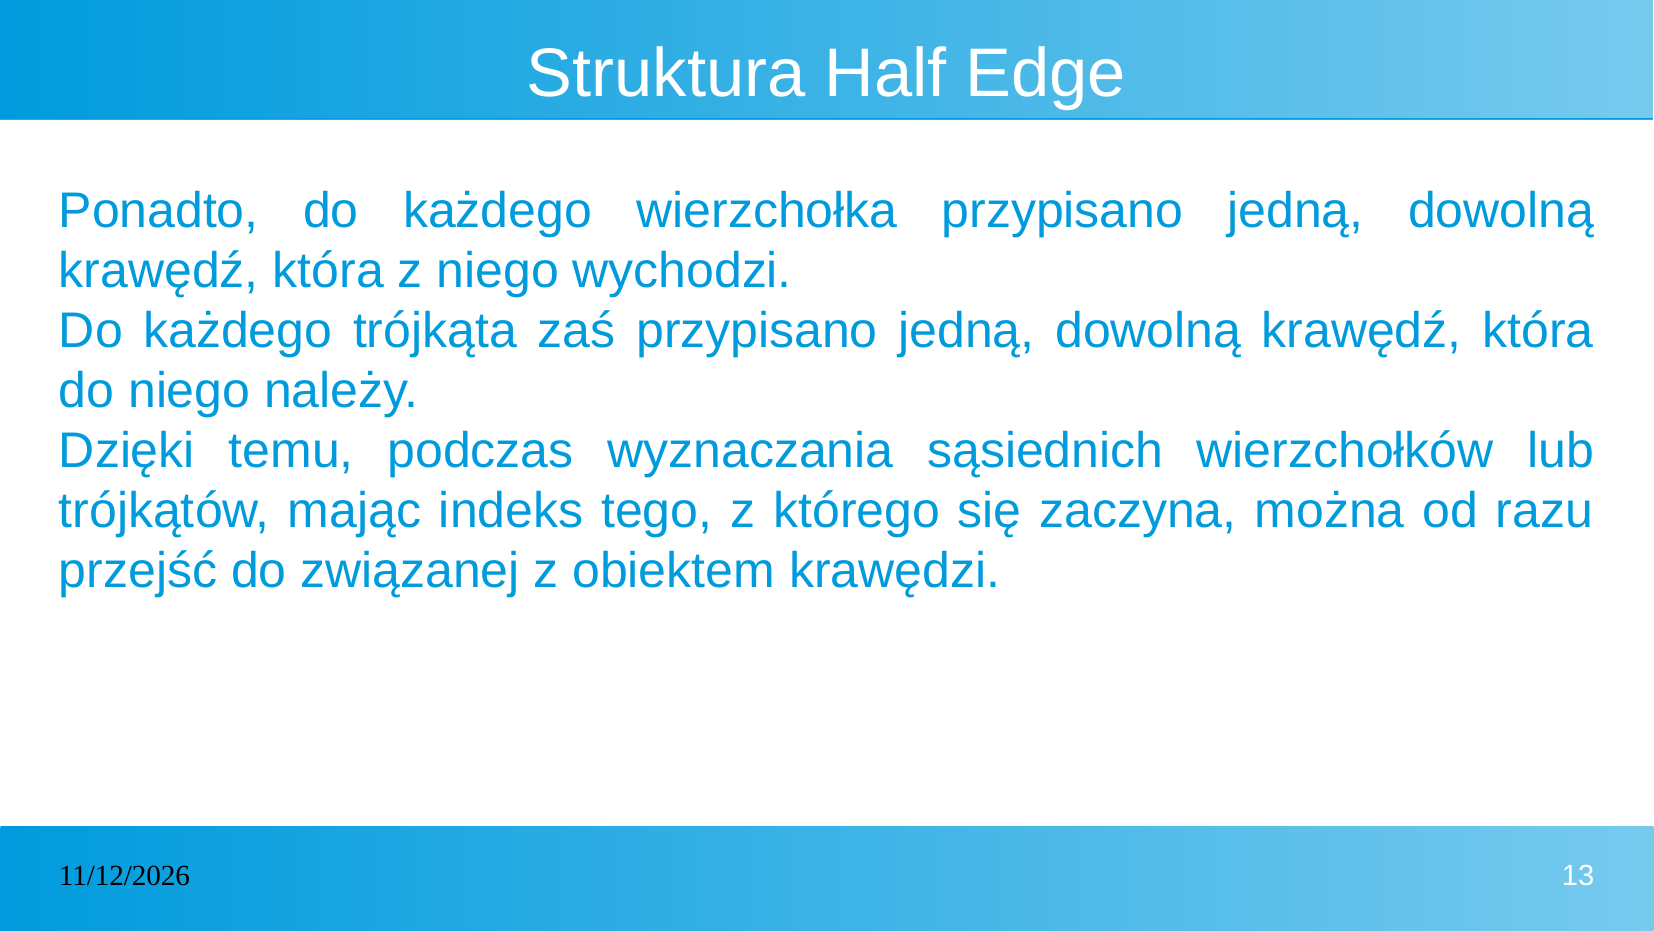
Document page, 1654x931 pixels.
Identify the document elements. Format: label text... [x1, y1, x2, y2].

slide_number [59, 856, 443, 916]
subtitle Ponadto, do każdego wierzchołka przypisano jedną, dowolną krawędź, która z niego wychodzi. Do każdego trójkąta zaś przypisano jedną, dowolną krawędź, która do niego należy. Dzięki temu, podczas wyznaczania sąsiednich wierzchołków lub trójkątów, mając indeks tego, z którego się zaczyna, można od razu przejść do związanej z obiektem krawędzi. [59, 177, 1595, 768]
title Struktura Half Edge [59, 29, 1595, 108]
slide_number 13 [1210, 856, 1595, 916]
